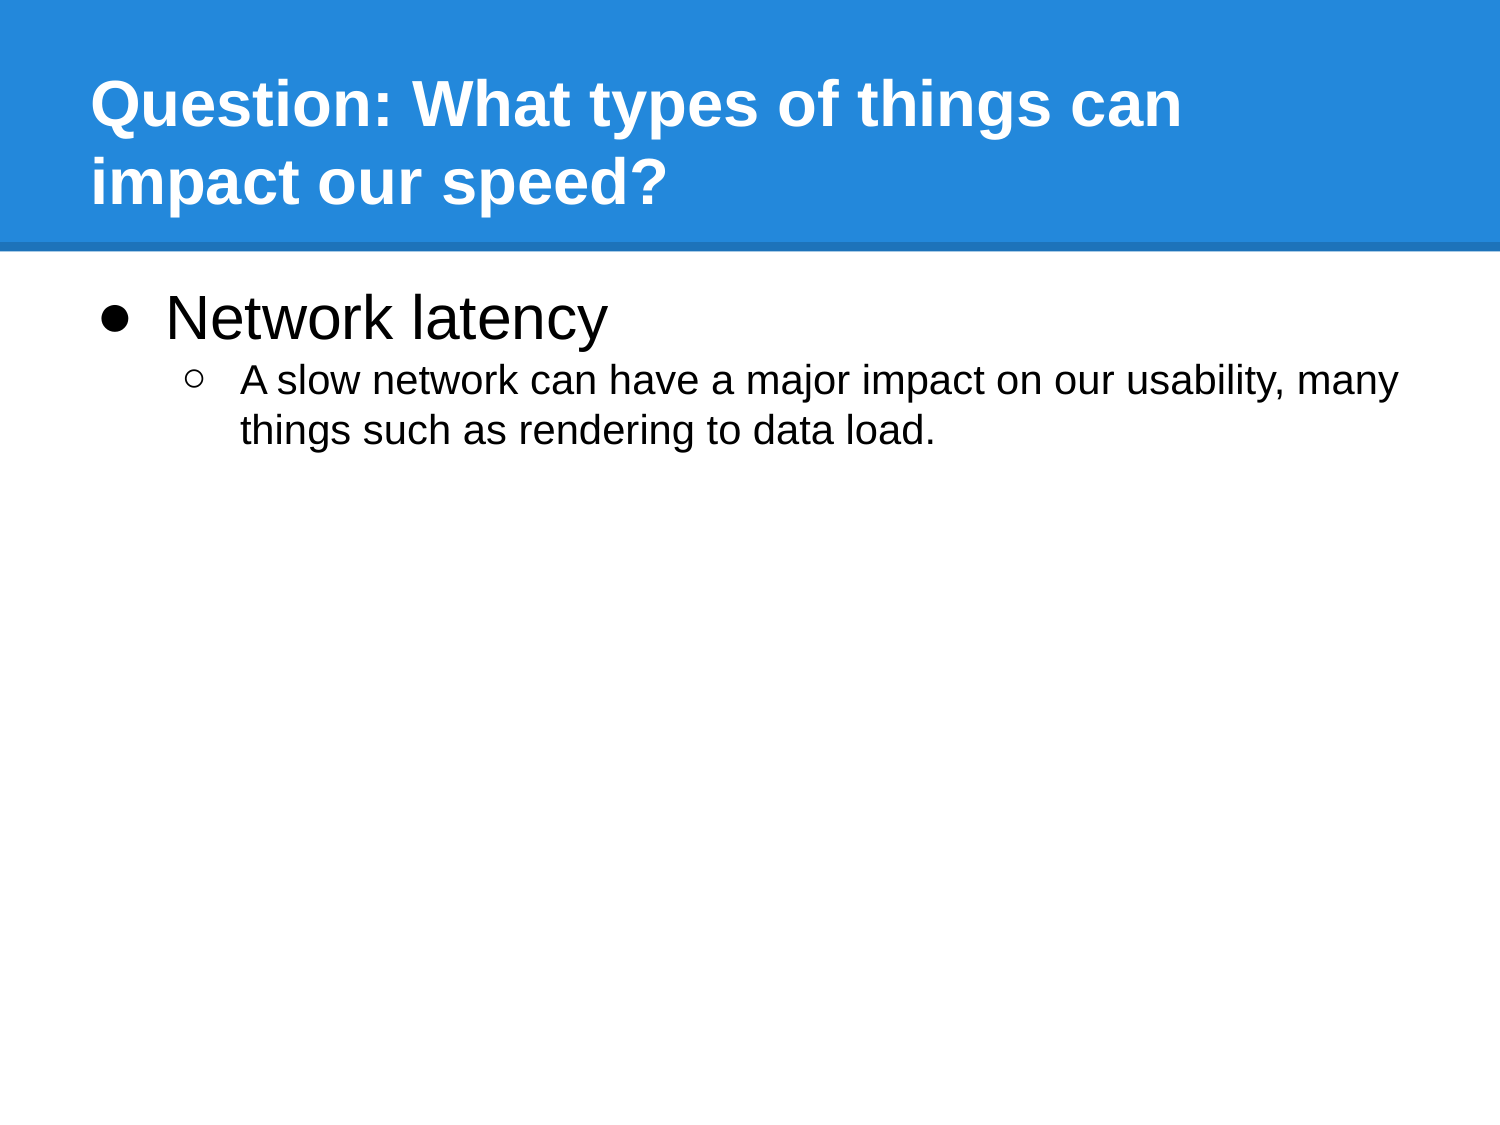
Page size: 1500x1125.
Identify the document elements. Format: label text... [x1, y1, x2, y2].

list Network latency A slow network can have a major impact on our usability, many things such as rendering to data load. [75, 262, 1425, 1078]
title Question: What types of things can impact our speed? [75, 45, 1425, 233]
